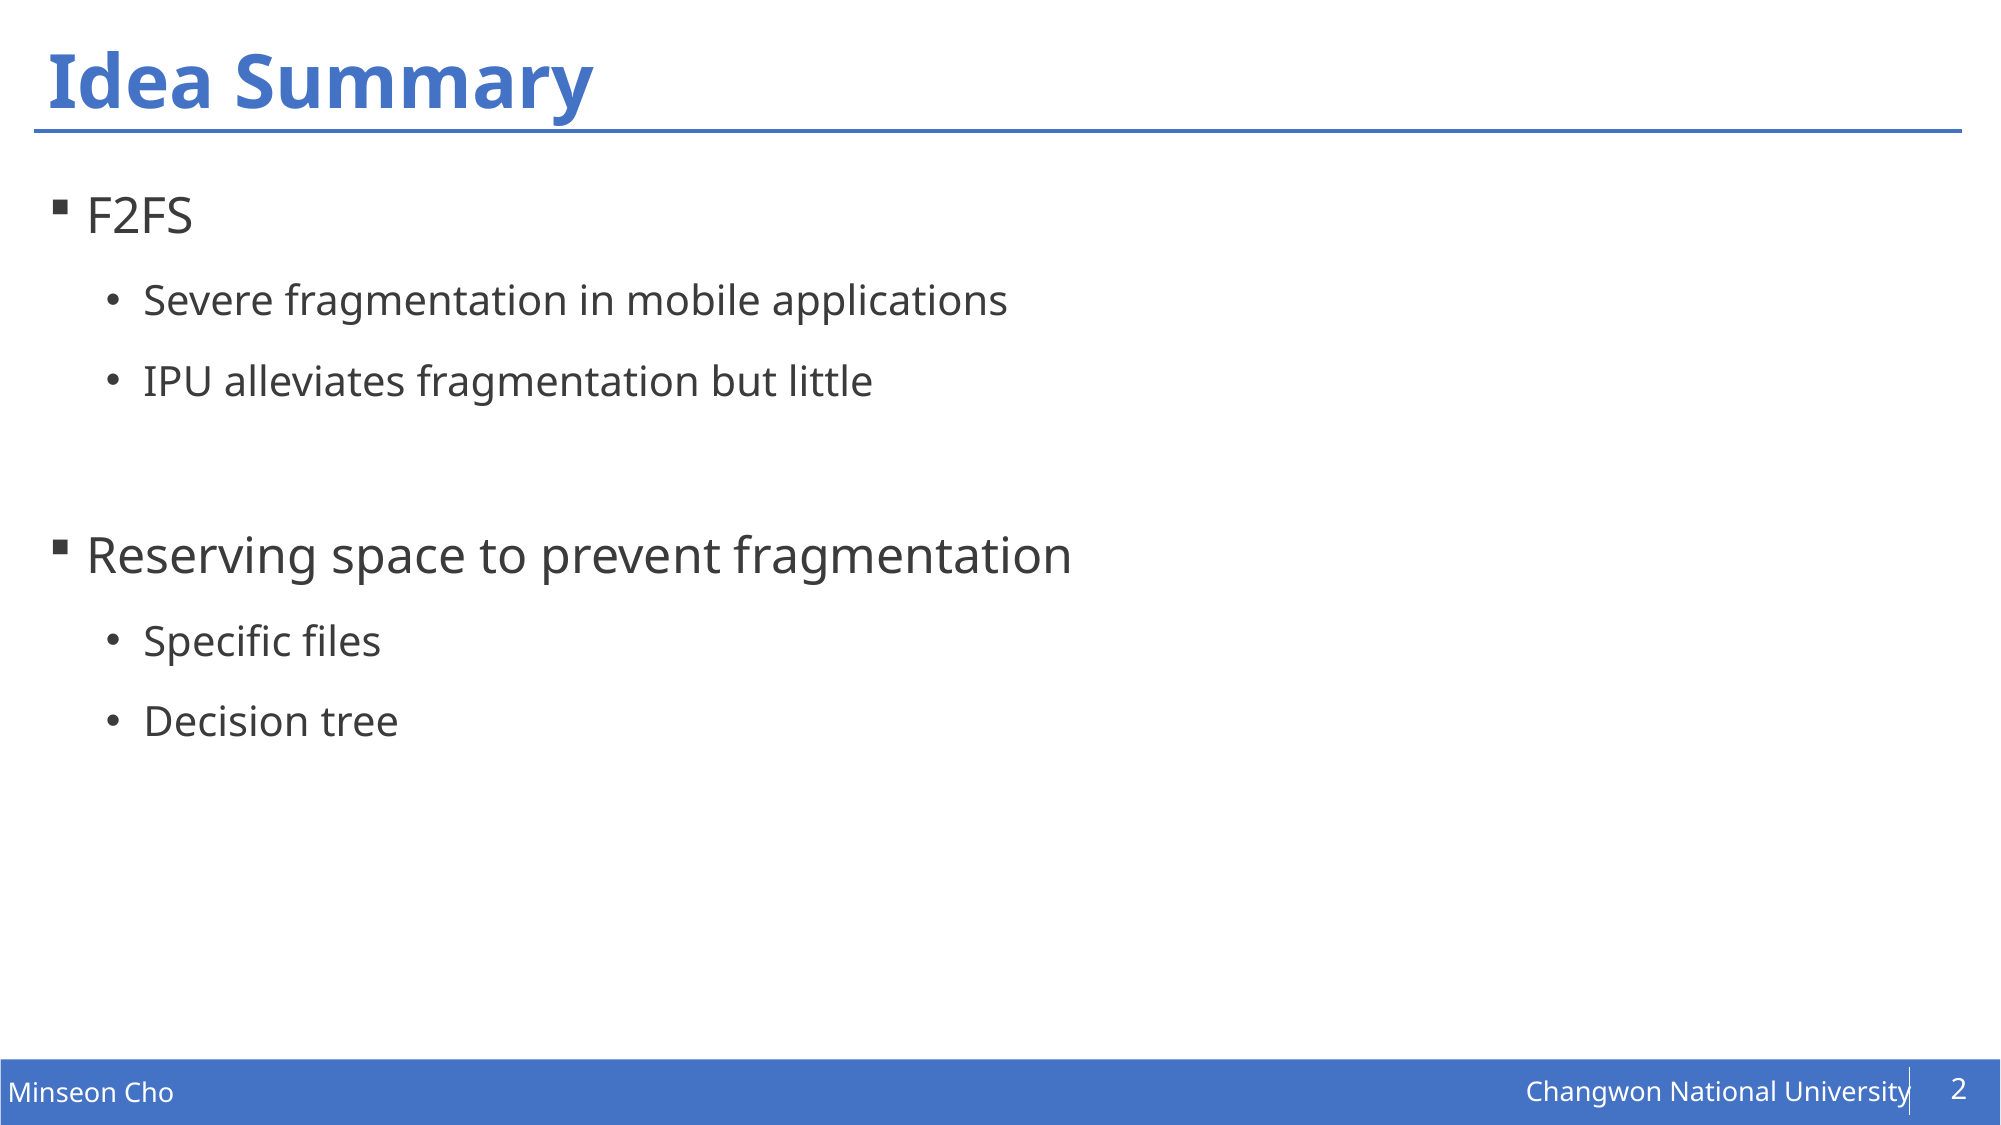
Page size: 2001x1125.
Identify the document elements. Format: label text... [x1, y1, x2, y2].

title Idea Summary [33, 27, 1963, 143]
slide_number 2 [1922, 1060, 1996, 1121]
list F2FS Severe fragmentation in mobile applications IPU alleviates fragmentation but little Reserving space to prevent fragmentation Specific files Decision tree [33, 152, 1963, 997]
